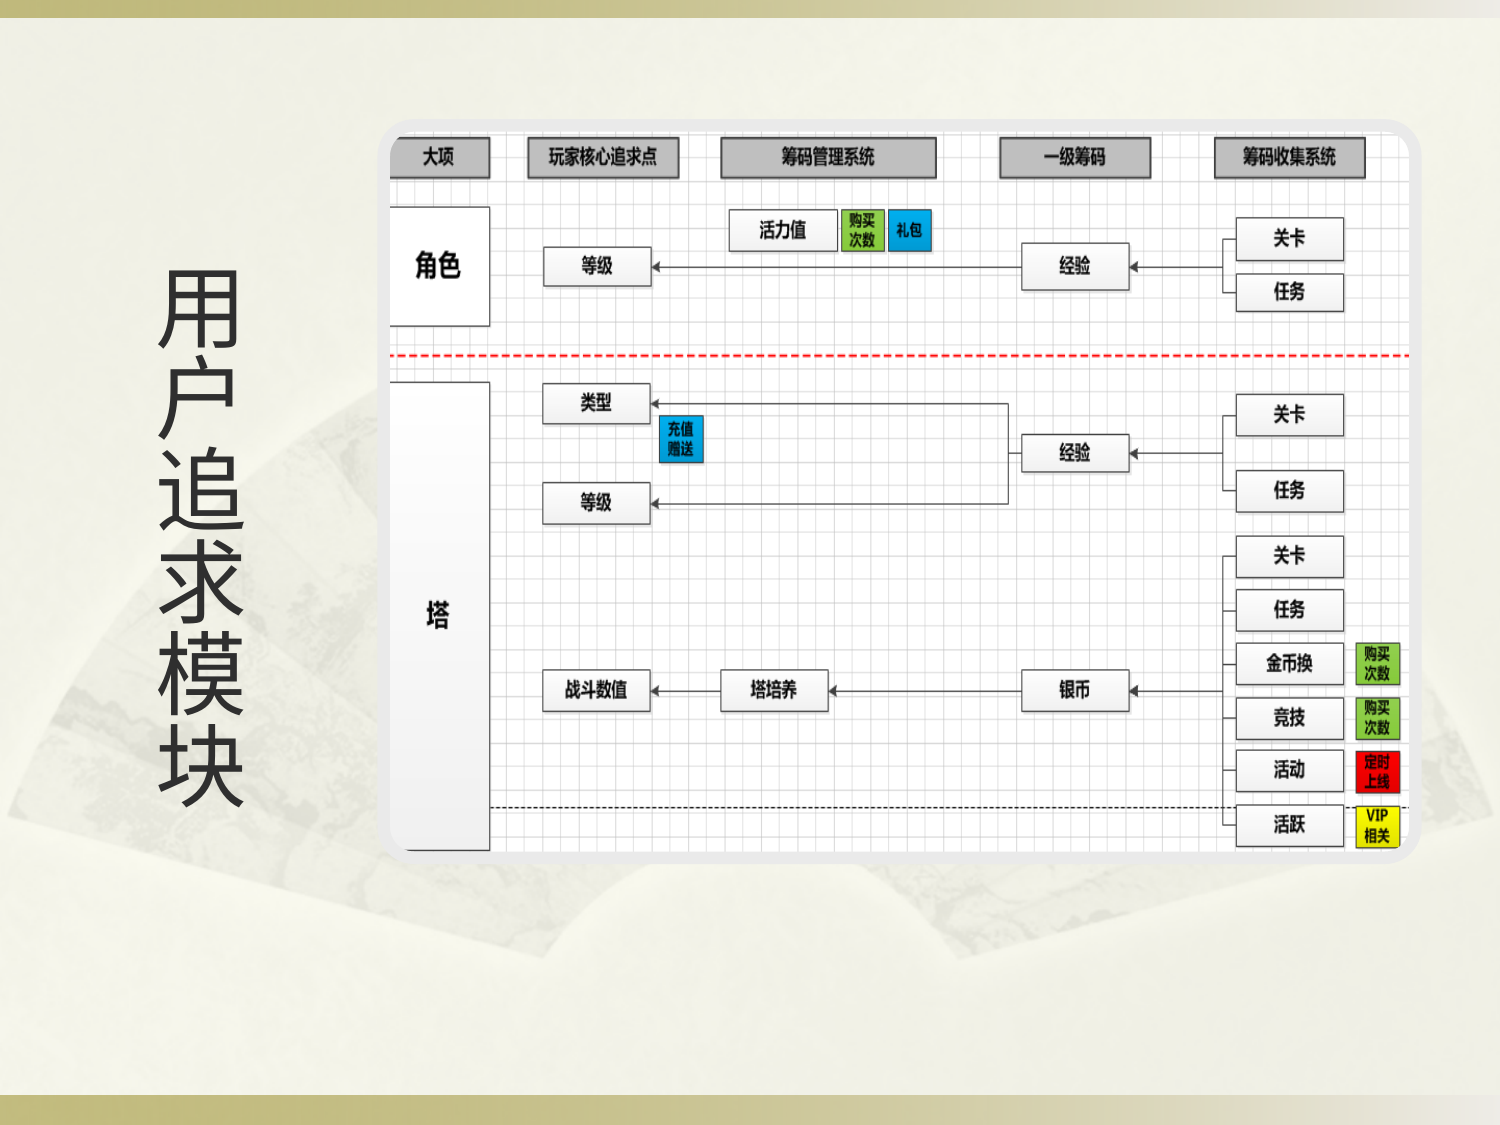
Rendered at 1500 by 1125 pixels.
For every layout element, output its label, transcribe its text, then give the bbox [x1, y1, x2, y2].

picture [383, 124, 1416, 859]
title 用户追求模块 [76, 42, 319, 1029]
